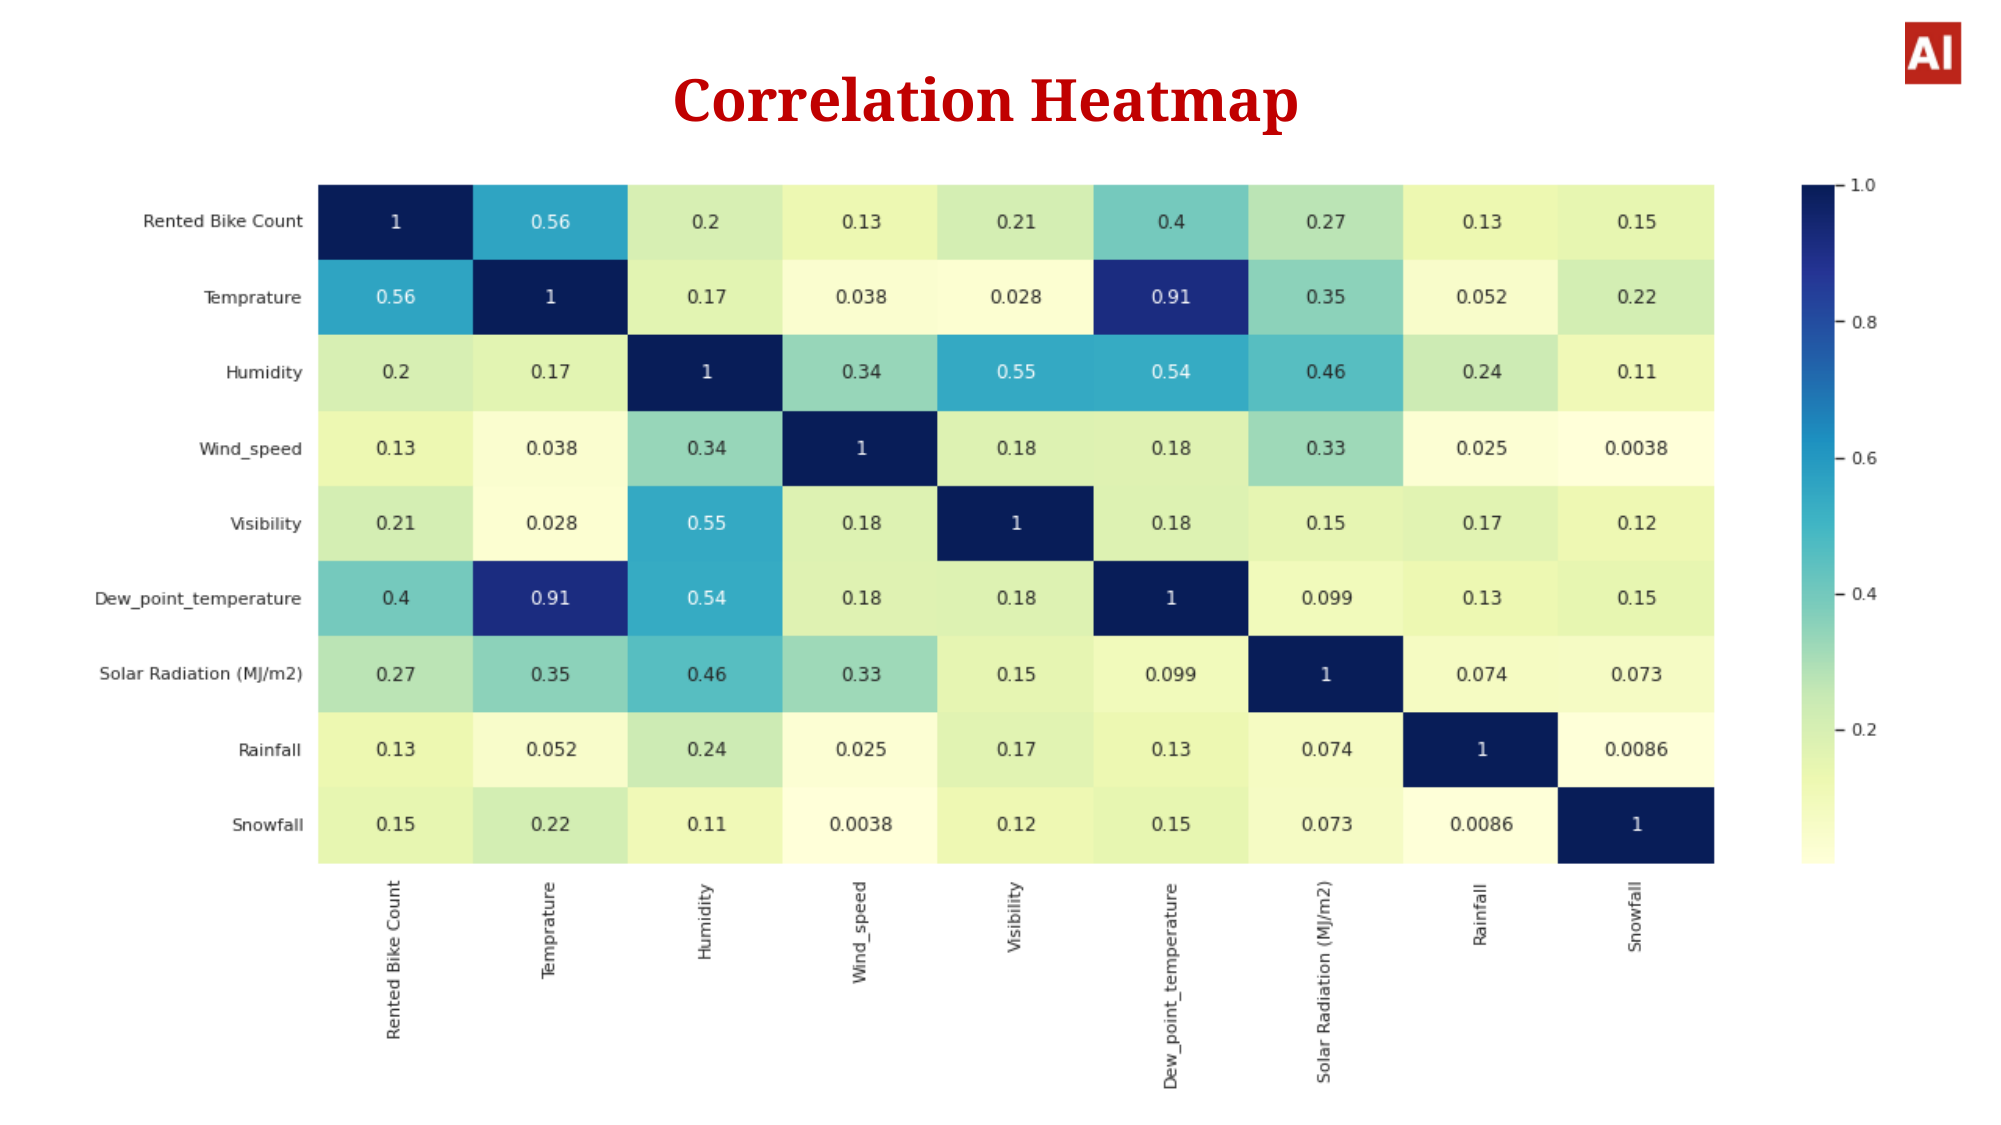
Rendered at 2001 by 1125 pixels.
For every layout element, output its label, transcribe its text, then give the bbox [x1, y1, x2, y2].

text_box Correlation Heatmap [657, 55, 1315, 140]
picture [84, 168, 1888, 1098]
picture [1905, 16, 1963, 86]
